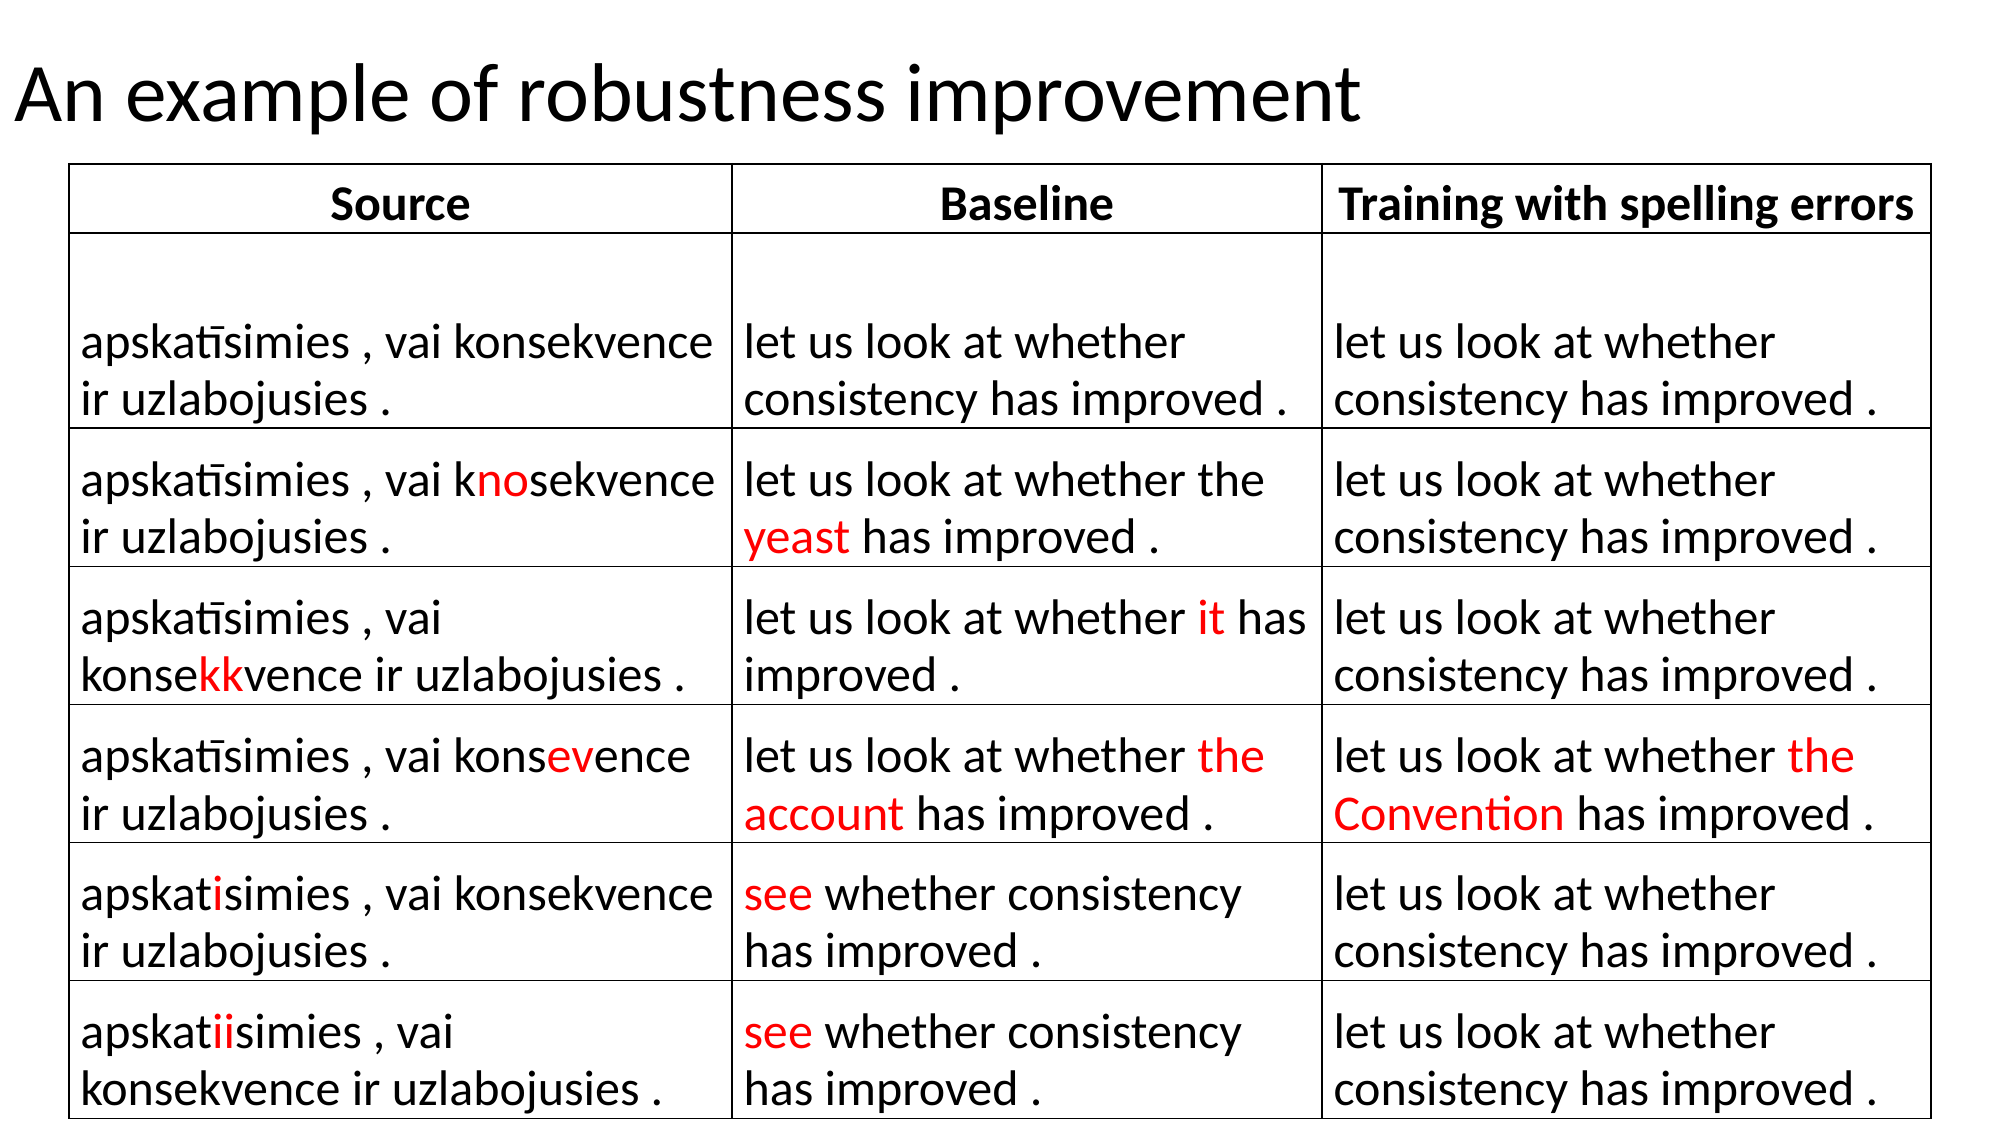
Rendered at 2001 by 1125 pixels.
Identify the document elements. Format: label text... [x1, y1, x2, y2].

table_cell let us look at whether consistency has improved . [1323, 429, 1930, 566]
table_cell let us look at whether the Convention has improved . [1323, 705, 1930, 842]
table_cell let us look at whether consistency has improved . [733, 234, 1321, 427]
table_cell let us look at whether the account has improved . [733, 705, 1321, 842]
table_cell apskatīsimies , vai konsekvence ir uzlabojusies . [70, 234, 731, 427]
table_cell let us look at whether consistency has improved . [1323, 843, 1930, 980]
table_cell see whether consistency has improved . [733, 843, 1321, 980]
table_header Source [70, 165, 731, 232]
table_cell apskatiisimies , vai konsekvence ir uzlabojusies . [70, 981, 731, 1118]
table_header Training with spelling errors [1323, 165, 1930, 232]
table_cell see whether consistency has improved . [733, 981, 1321, 1118]
text_box An example of robustness improvement [0, 30, 1984, 146]
table_cell let us look at whether consistency has improved . [1323, 567, 1930, 704]
table_cell apskatīsimies , vai konsekkvence ir uzlabojusies . [70, 567, 731, 704]
table_cell let us look at whether the yeast has improved . [733, 429, 1321, 566]
table_cell let us look at whether it has improved . [733, 567, 1321, 704]
table_cell apskatīsimies , vai konsevence ir uzlabojusies . [70, 705, 731, 842]
table_cell apskatīsimies , vai knosekvence ir uzlabojusies . [70, 429, 731, 566]
table_cell apskatisimies , vai konsekvence ir uzlabojusies . [70, 843, 731, 980]
table_header Baseline [733, 165, 1321, 232]
table_cell let us look at whether consistency has improved . [1323, 981, 1930, 1118]
table_cell let us look at whether consistency has improved . [1323, 234, 1930, 427]
